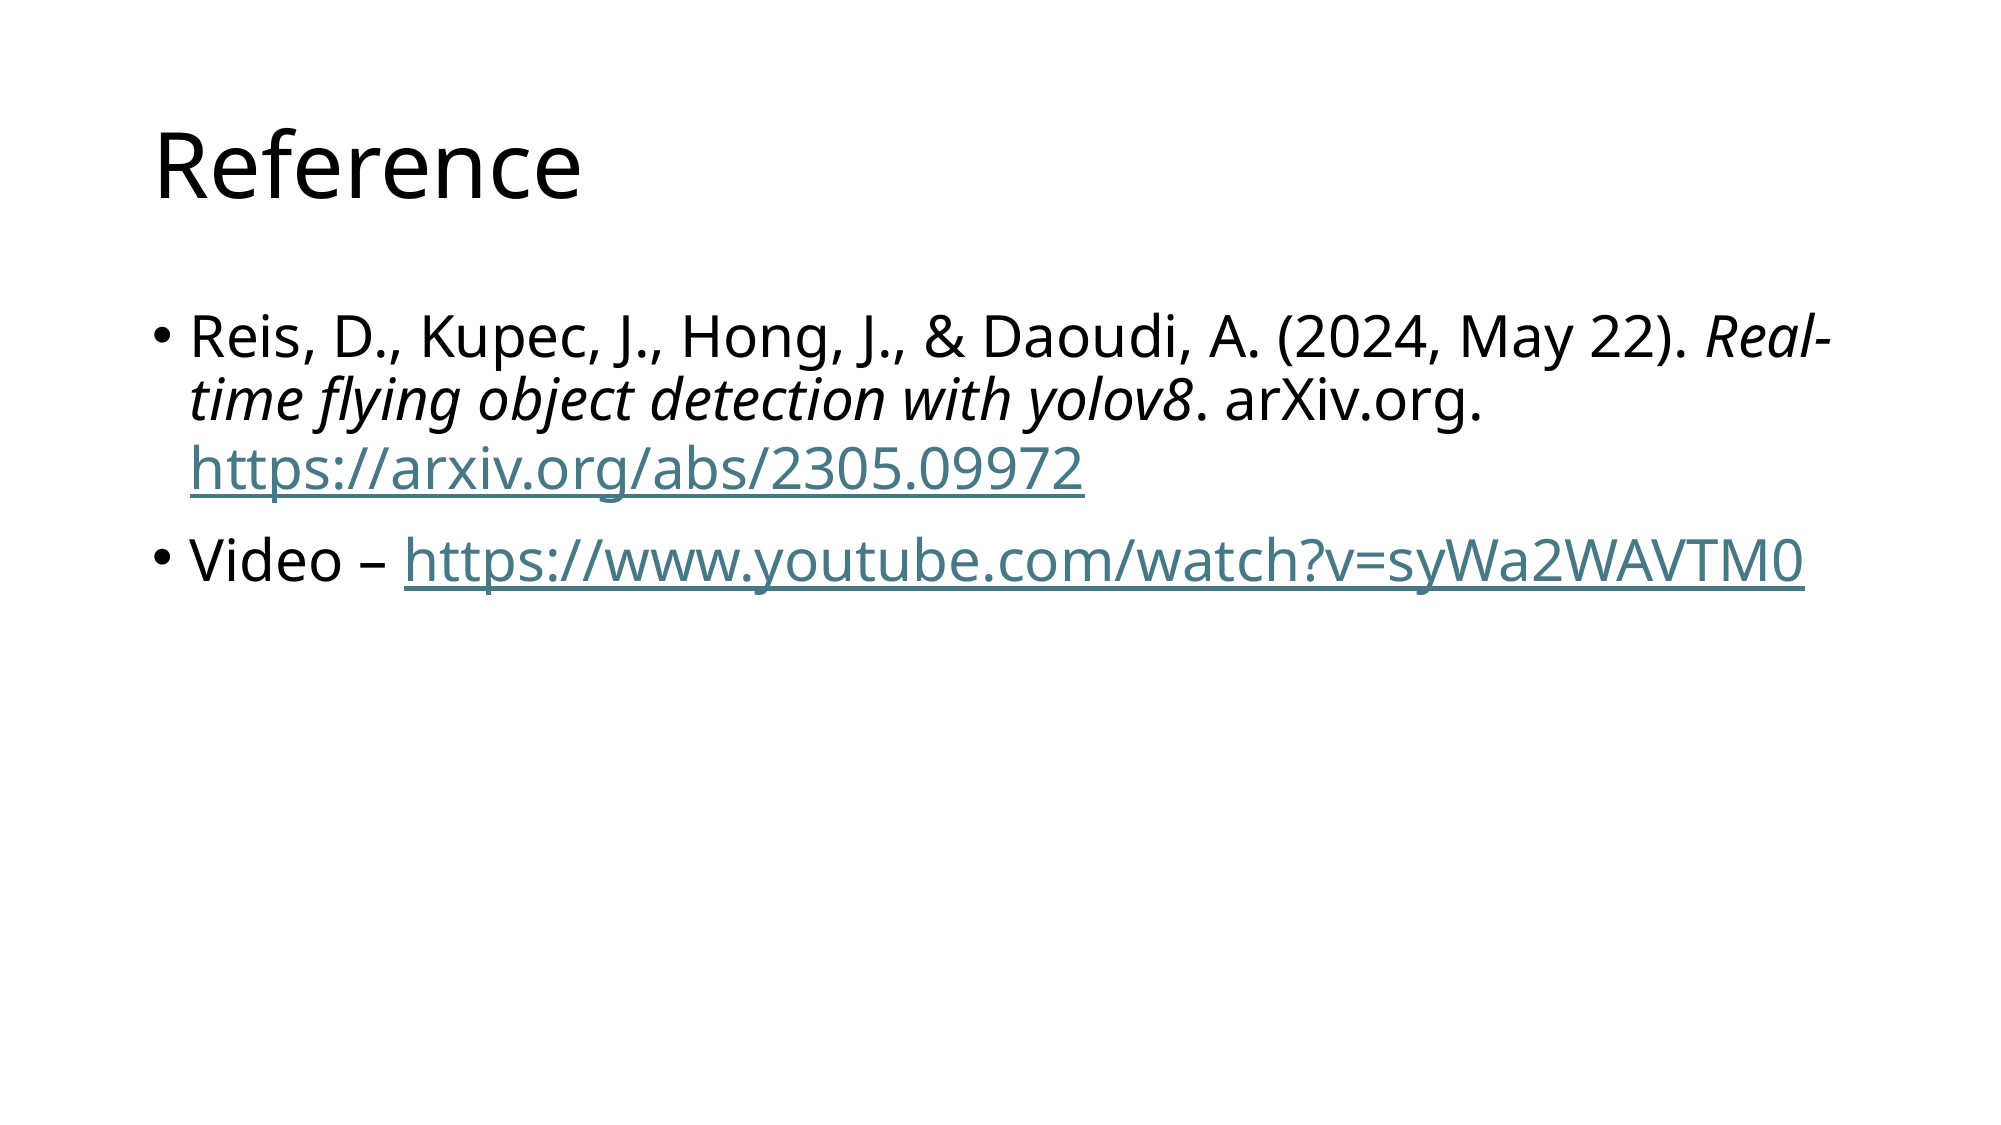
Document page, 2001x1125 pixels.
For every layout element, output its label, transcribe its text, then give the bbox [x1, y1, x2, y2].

list Reis, D., Kupec, J., Hong, J., & Daoudi, A. (2024, May 22). Real-time flying object detection with yolov8. arXiv.org. https://arxiv.org/abs/2305.09972 Video – https://www.youtube.com/watch?v=syWa2WAVTM0 [137, 299, 1863, 1014]
title Reference [137, 59, 1863, 278]
